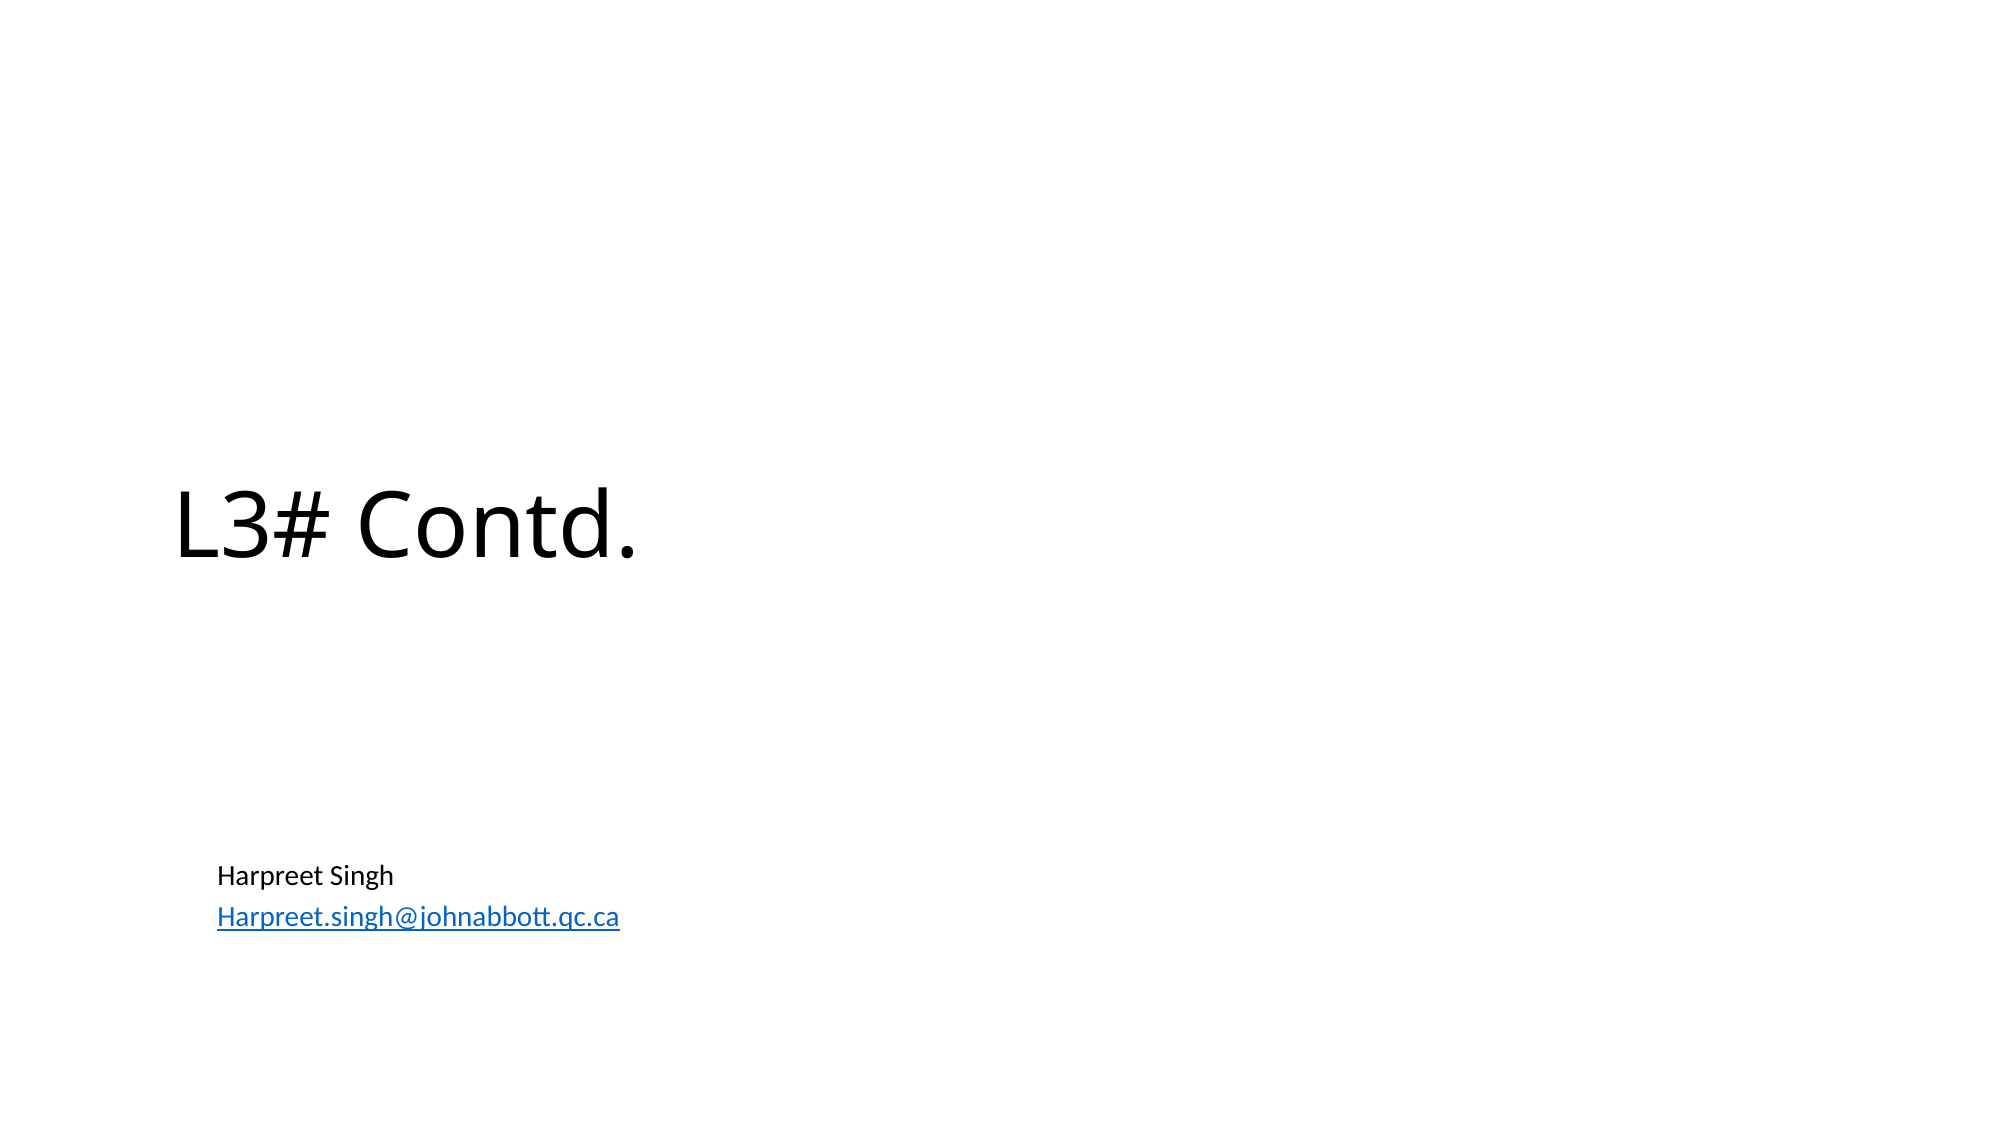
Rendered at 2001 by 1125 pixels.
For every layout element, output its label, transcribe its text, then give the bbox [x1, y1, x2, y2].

list Harpreet Singh Harpreet.singh@johnabbott.qc.ca [157, 708, 1433, 1019]
title L3# Contd. [157, 369, 1433, 687]
